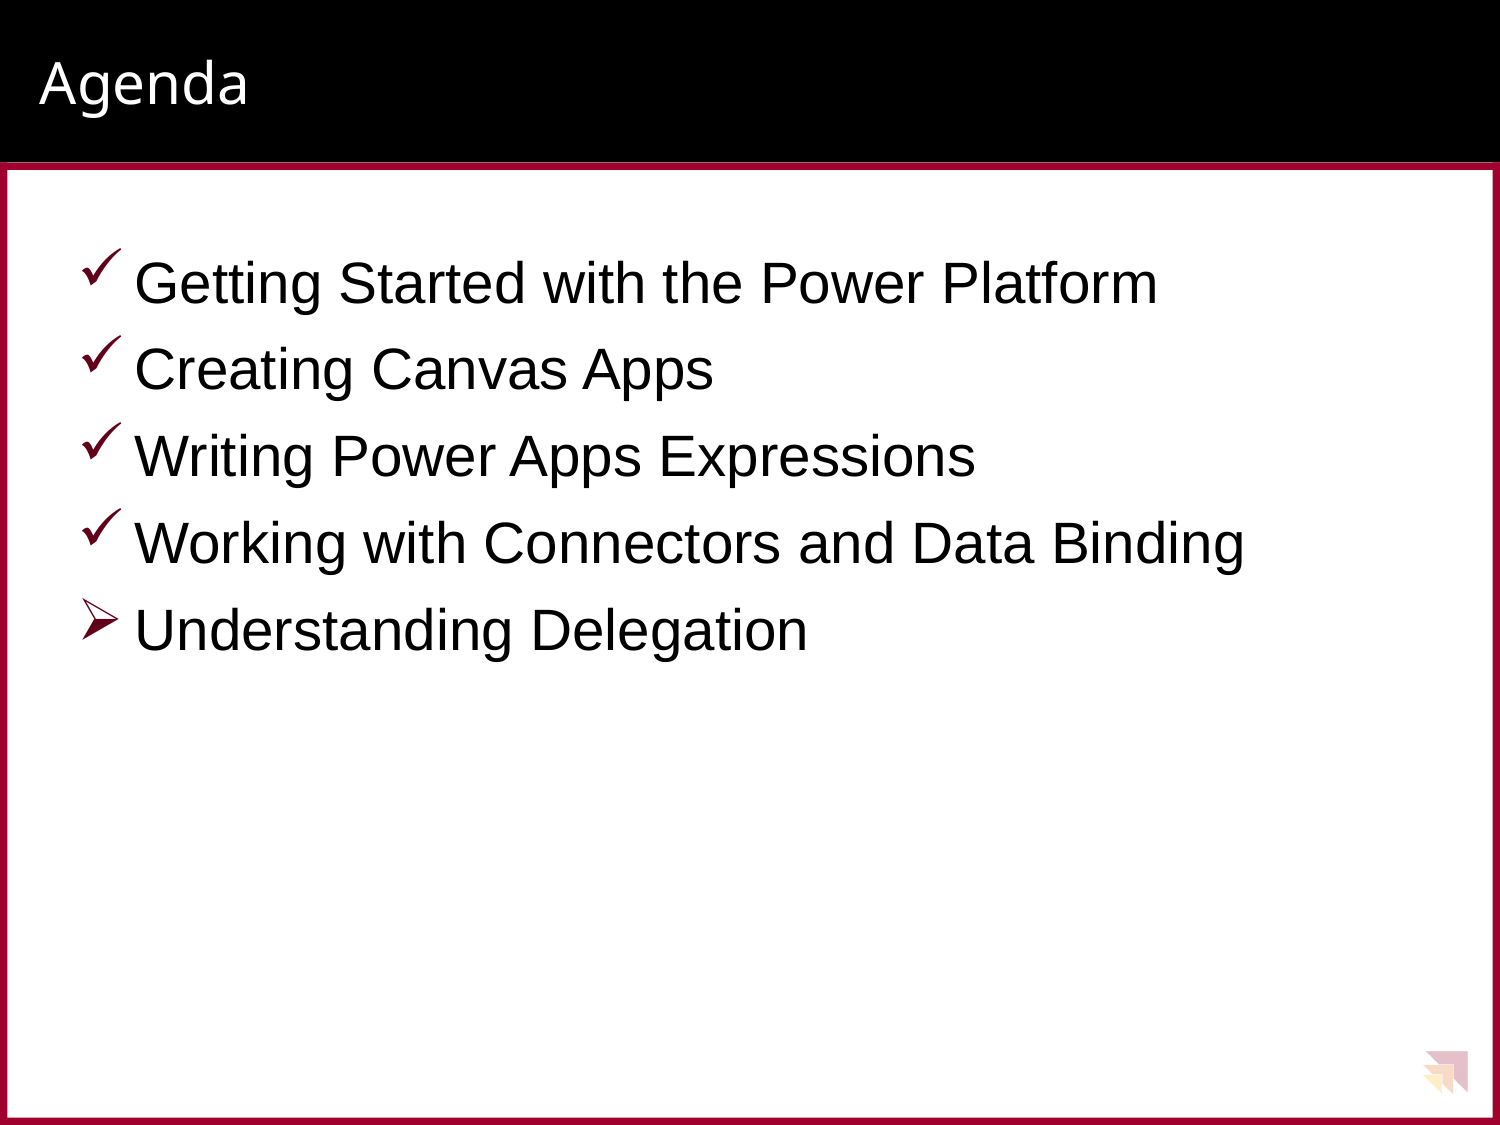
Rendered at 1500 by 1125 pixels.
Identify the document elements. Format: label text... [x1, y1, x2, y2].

title Agenda [24, 12, 1438, 150]
list Getting Started with the Power Platform Creating Canvas Apps Writing Power Apps Expressions Working with Connectors and Data Binding Understanding Delegation [62, 237, 1438, 1088]
